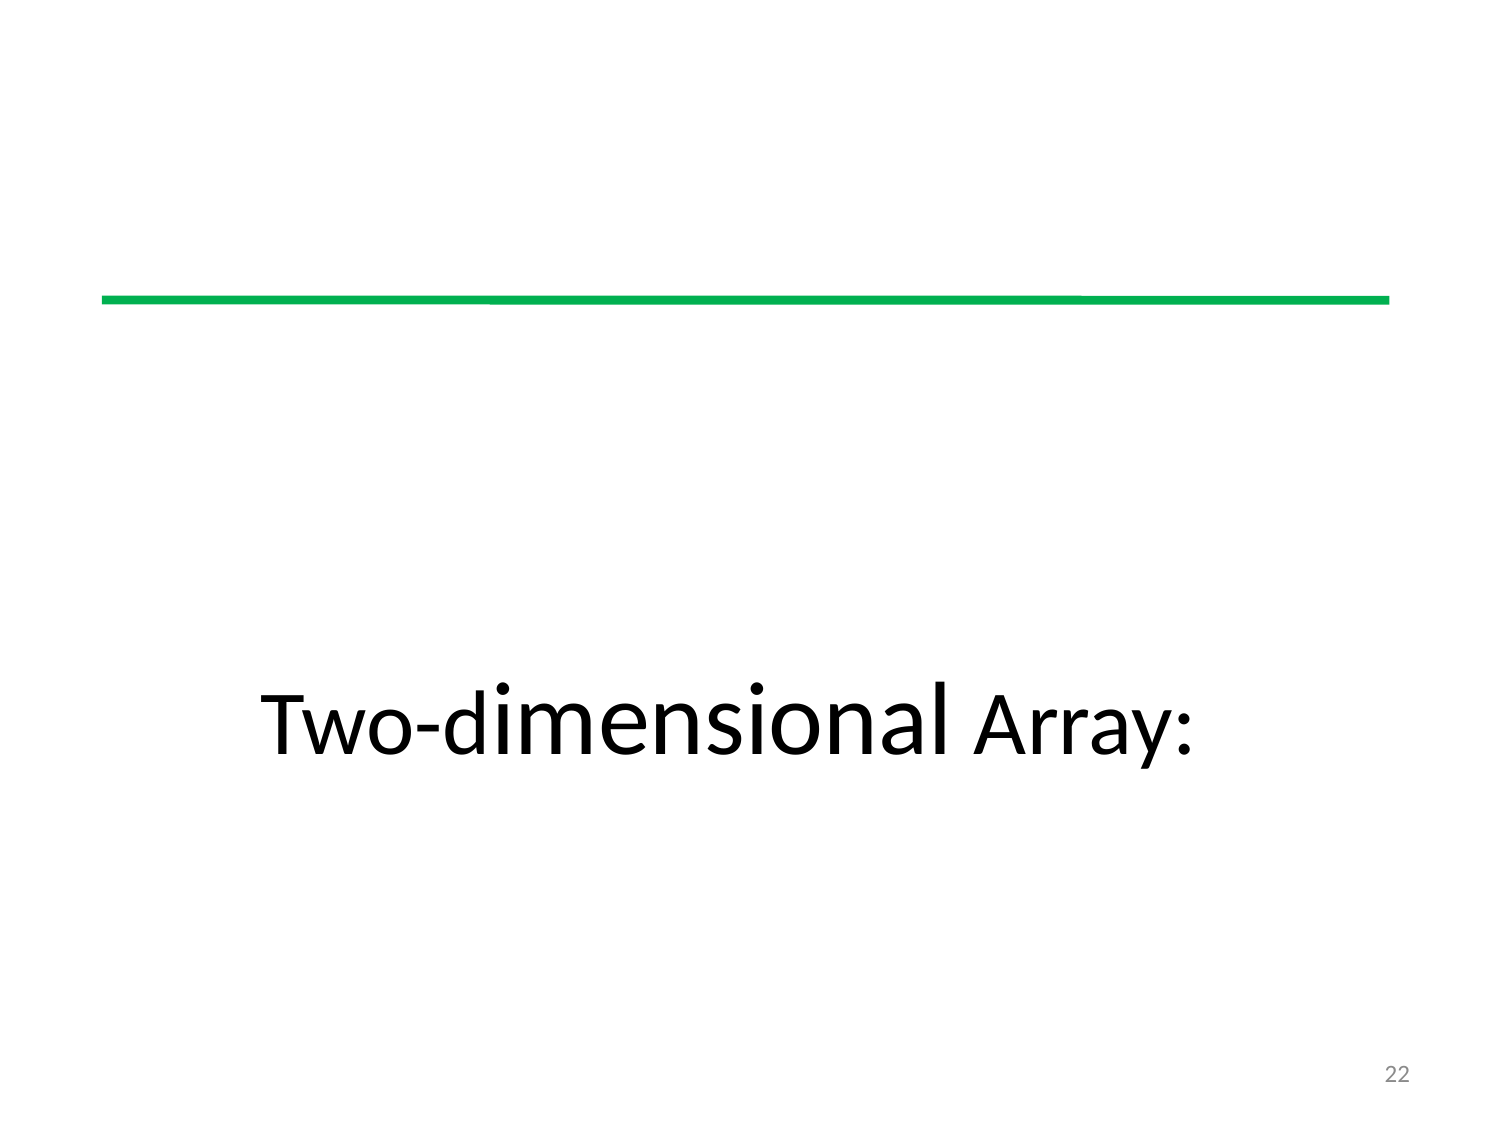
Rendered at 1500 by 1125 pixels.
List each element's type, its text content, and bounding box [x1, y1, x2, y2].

slide_number 22 [1074, 1042, 1425, 1103]
list Two-dimensional Array: [101, 375, 1377, 1050]
